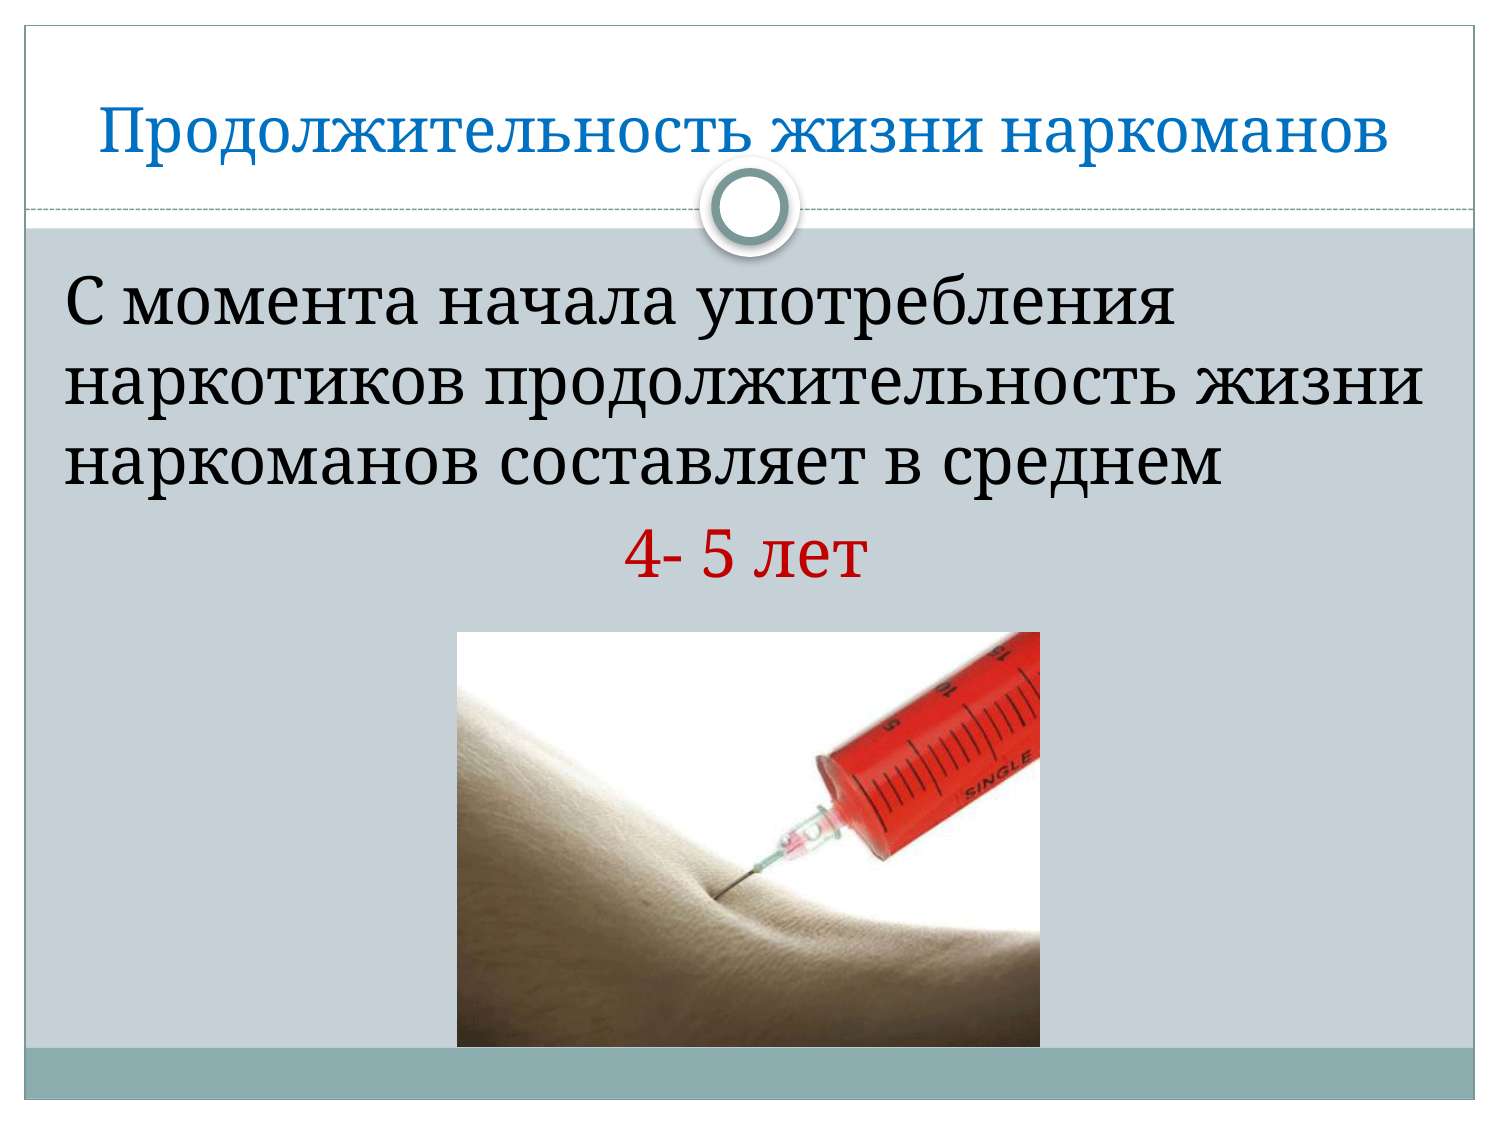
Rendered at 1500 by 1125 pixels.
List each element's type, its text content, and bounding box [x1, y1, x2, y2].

title Продолжительность жизни наркоманов [70, 58, 1421, 179]
list С момента начала употребления наркотиков продолжительность жизни наркоманов составляет в среднем 4- 5 лет [49, 250, 1445, 1001]
picture [456, 632, 1040, 1048]
